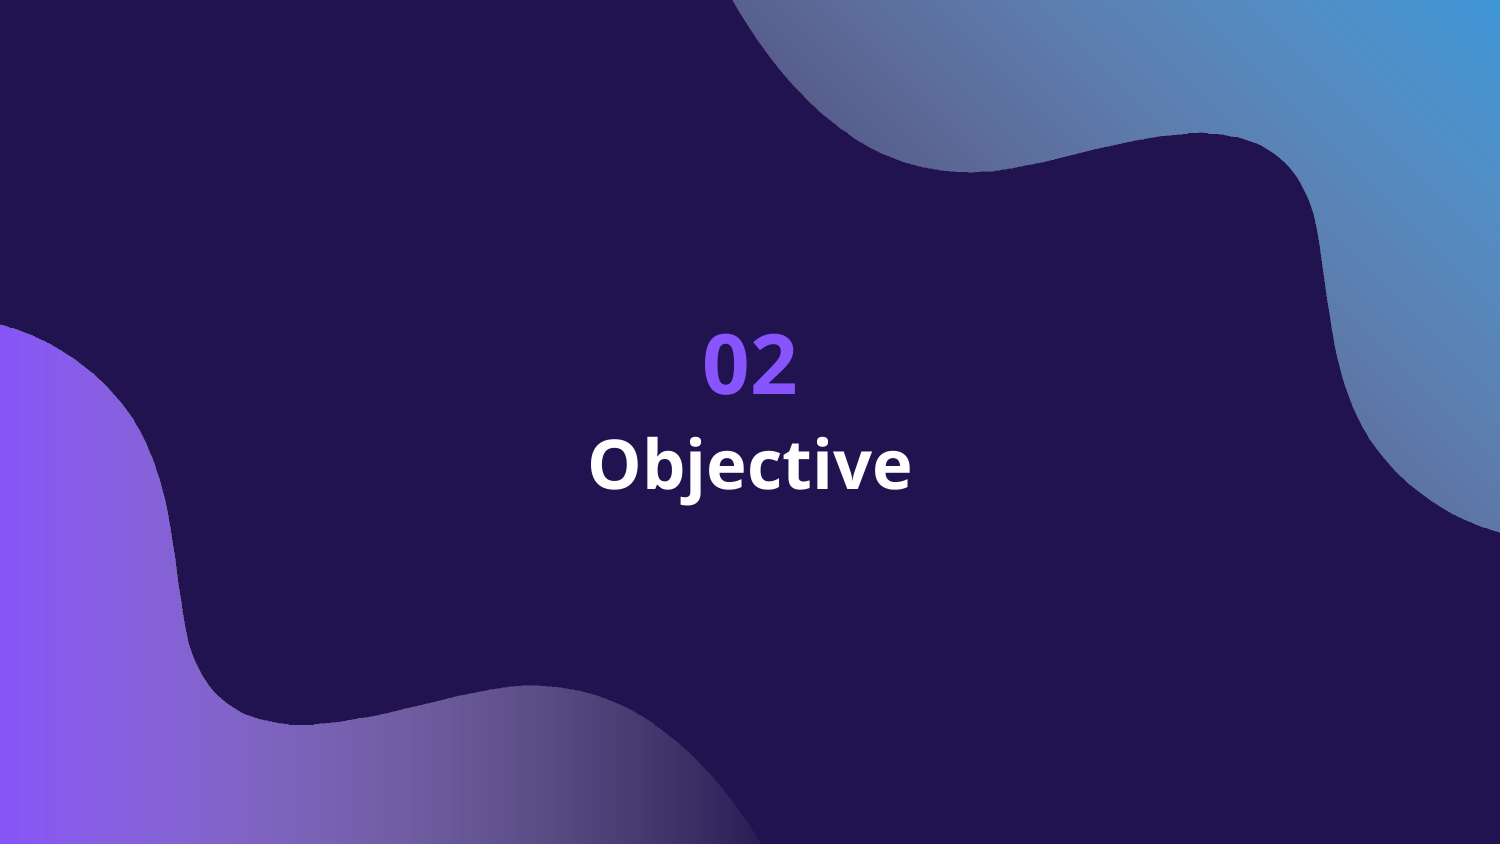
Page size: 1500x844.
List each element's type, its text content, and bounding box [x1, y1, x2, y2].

title 02 [609, 317, 891, 406]
title Objective [355, 405, 1145, 495]
